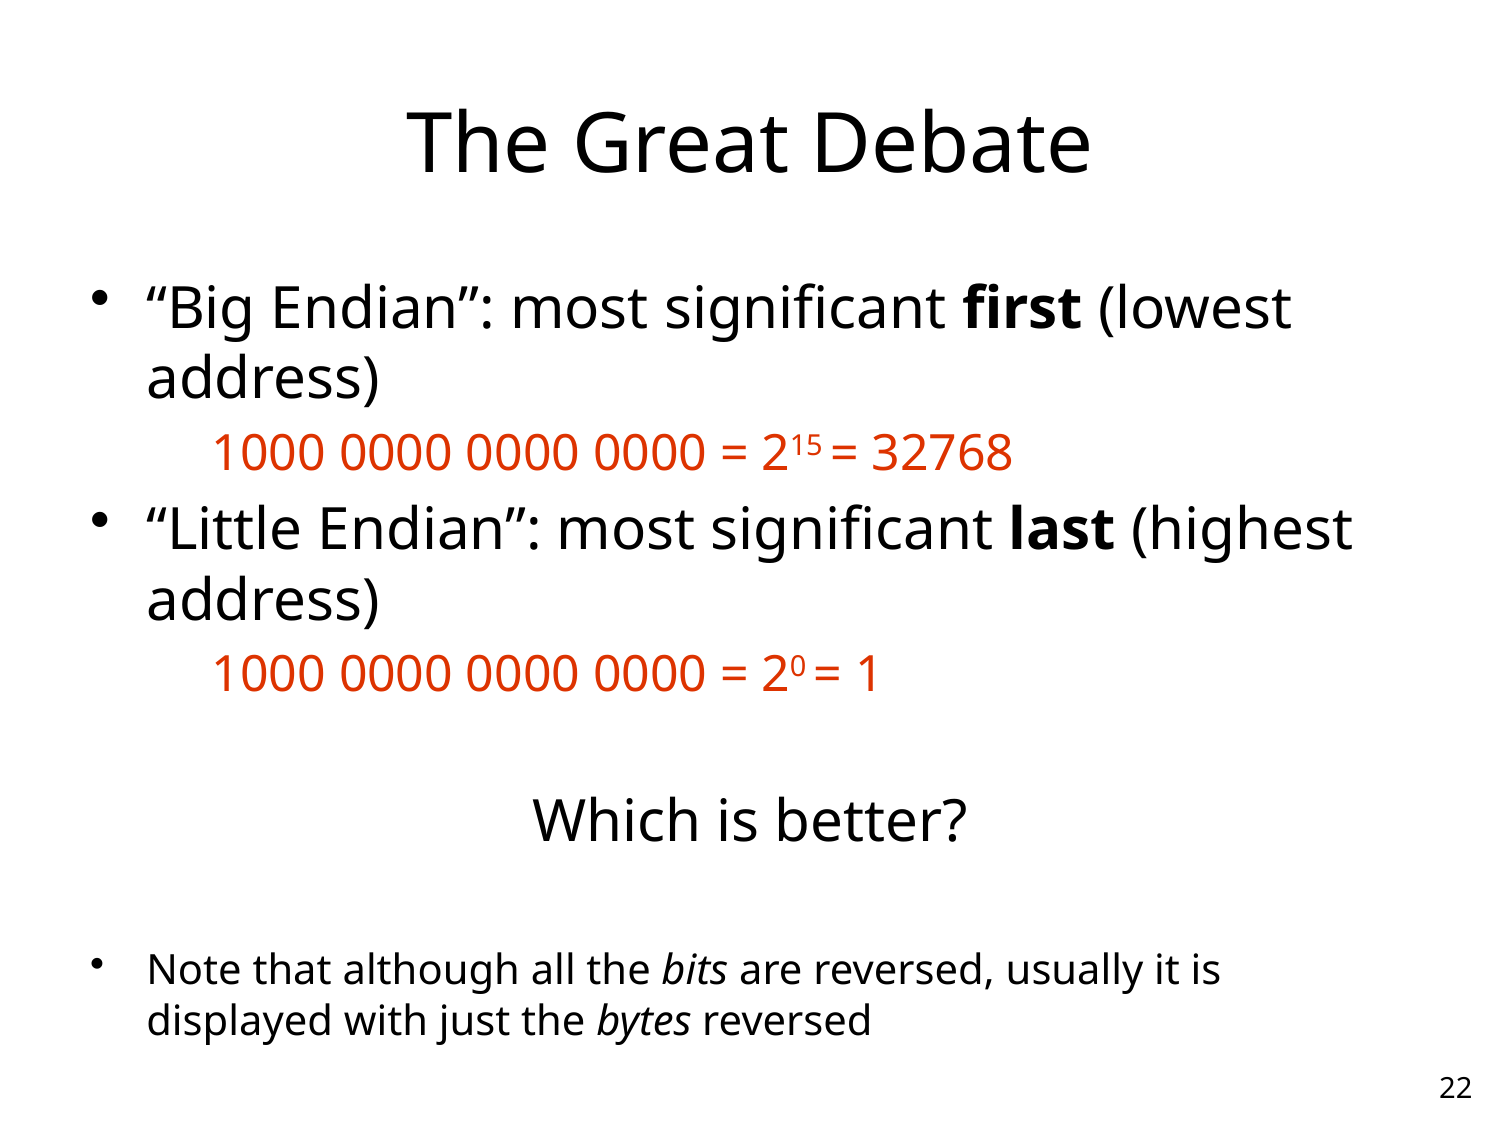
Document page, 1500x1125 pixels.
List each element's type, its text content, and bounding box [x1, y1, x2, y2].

list “Big Endian”: most significant first (lowest address) 1000 0000 0000 0000 = 215 = 32768 “Little Endian”: most significant last (highest address) 1000 0000 0000 0000 = 20 = 1 Which is better? Note that although all the bits are reversed, usually it is displayed with just the bytes reversed [74, 262, 1426, 1076]
title The Great Debate [74, 44, 1426, 233]
